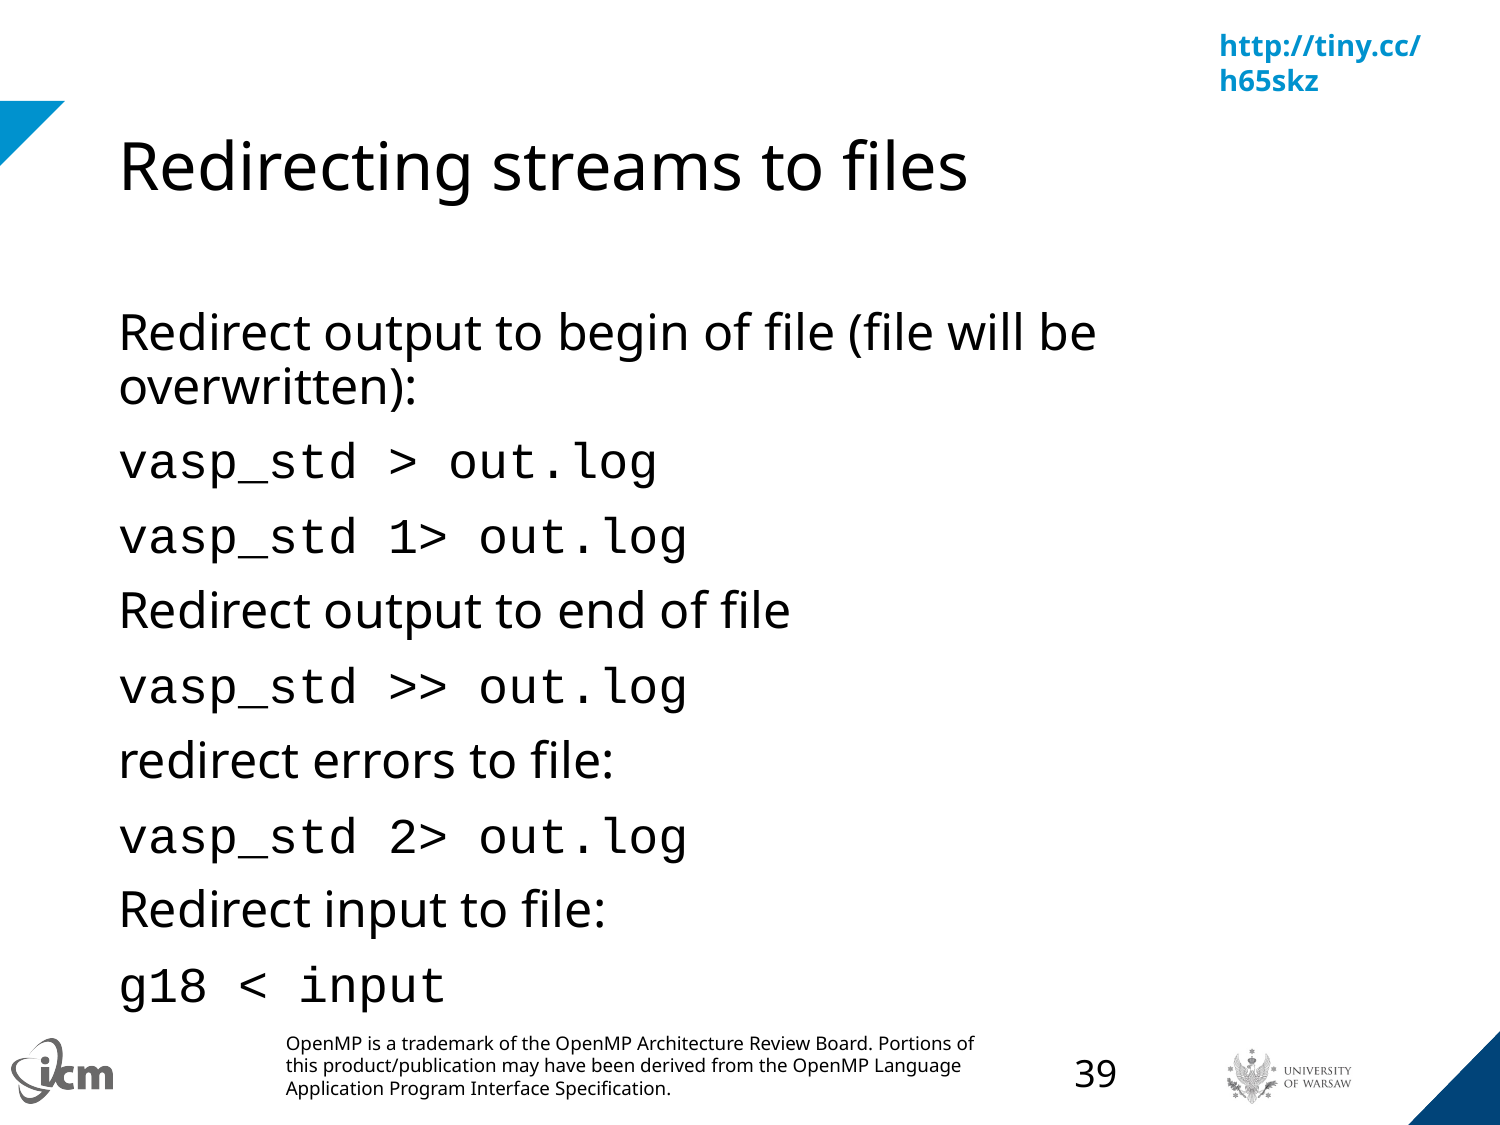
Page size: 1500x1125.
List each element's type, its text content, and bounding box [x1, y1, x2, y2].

list Redirect output to begin of file (file will be overwritten): vasp_std > out.log vasp_std 1> out.log Redirect output to end of file vasp_std >> out.log redirect errors to file: vasp_std 2> out.log Redirect input to file: g18 < input [103, 299, 1397, 1014]
slide_number ‹#› [1059, 1042, 1397, 1103]
picture [11, 1038, 113, 1104]
title Redirecting streams to files [103, 59, 1397, 278]
